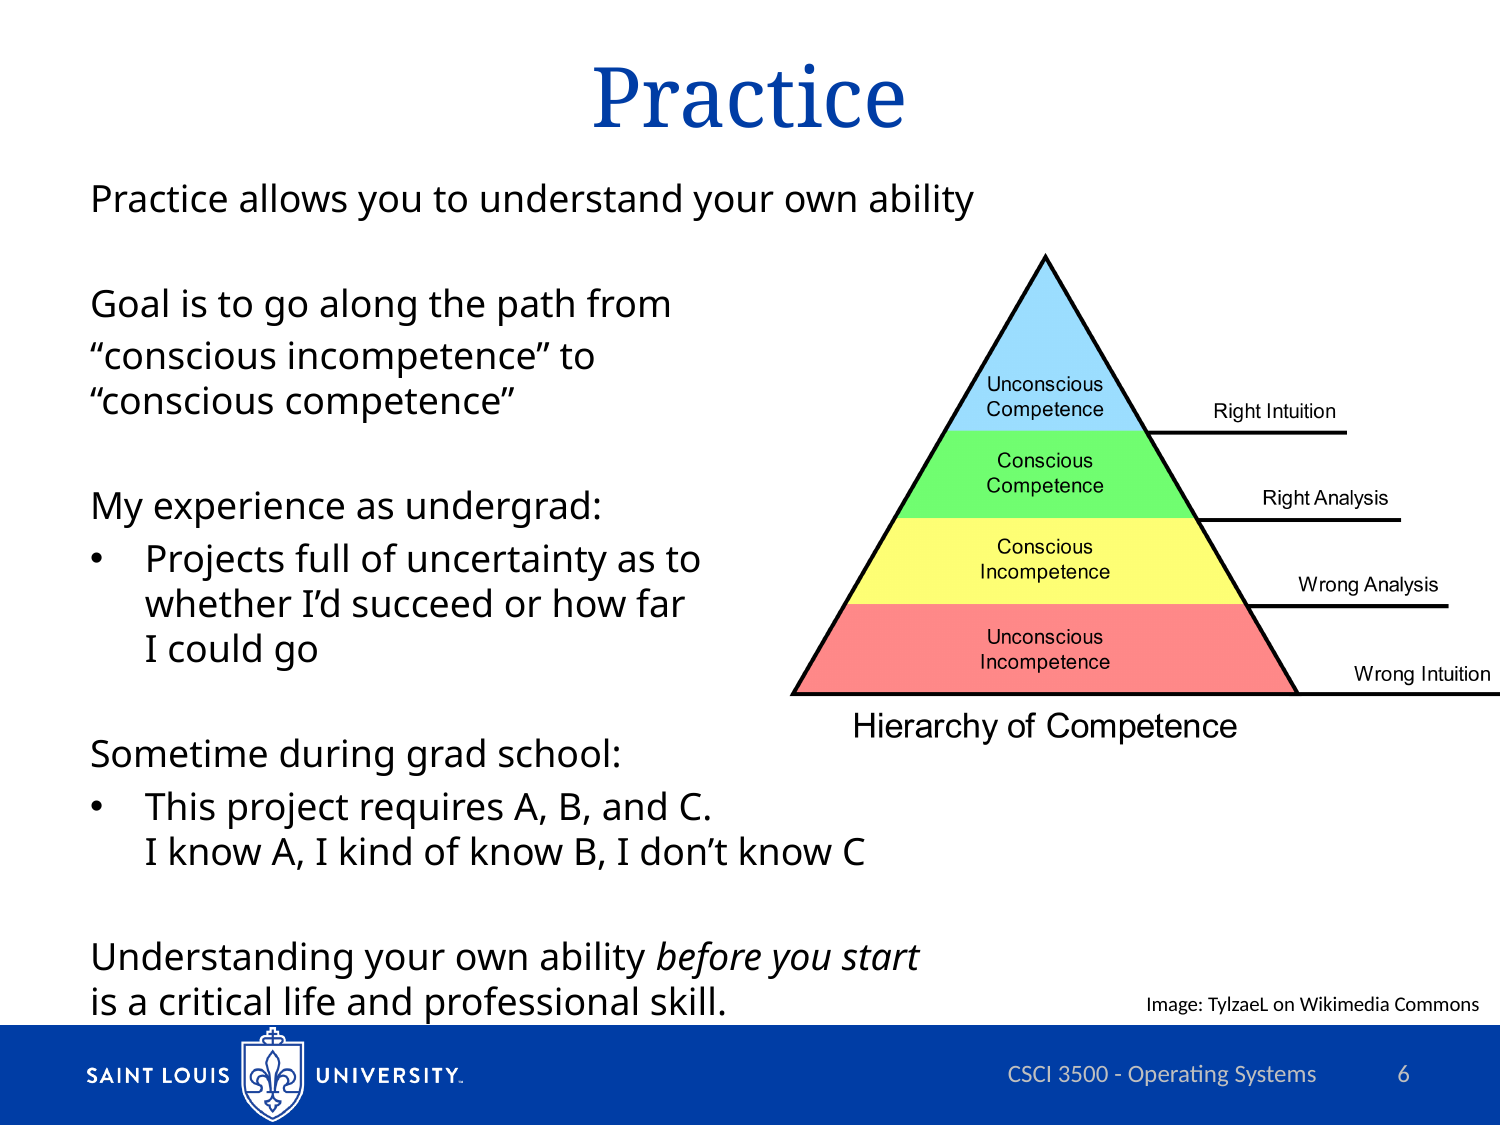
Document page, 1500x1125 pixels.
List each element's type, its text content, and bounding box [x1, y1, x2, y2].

slide_number 6 [1074, 1042, 1425, 1103]
footer CSCI 3500 - Operating Systems [924, 1042, 1074, 1103]
picture [778, 242, 1500, 756]
picture [87, 1038, 463, 1122]
title Practice [75, 0, 1425, 167]
list Practice allows you to understand your own ability Goal is to go along the path from “conscious incompetence” to “conscious competence” My experience as undergrad: Projects full of uncertainty as to whether I’d succeed or how far I could go Sometime during grad school: This project requires A, B, and C. I know A, I kind of know B, I don’t know C Understanding your own ability before you start is a critical life and professional skill. [75, 167, 1425, 1038]
text_box Image: TylzaeL on Wikimedia Commons [1131, 983, 1495, 1024]
